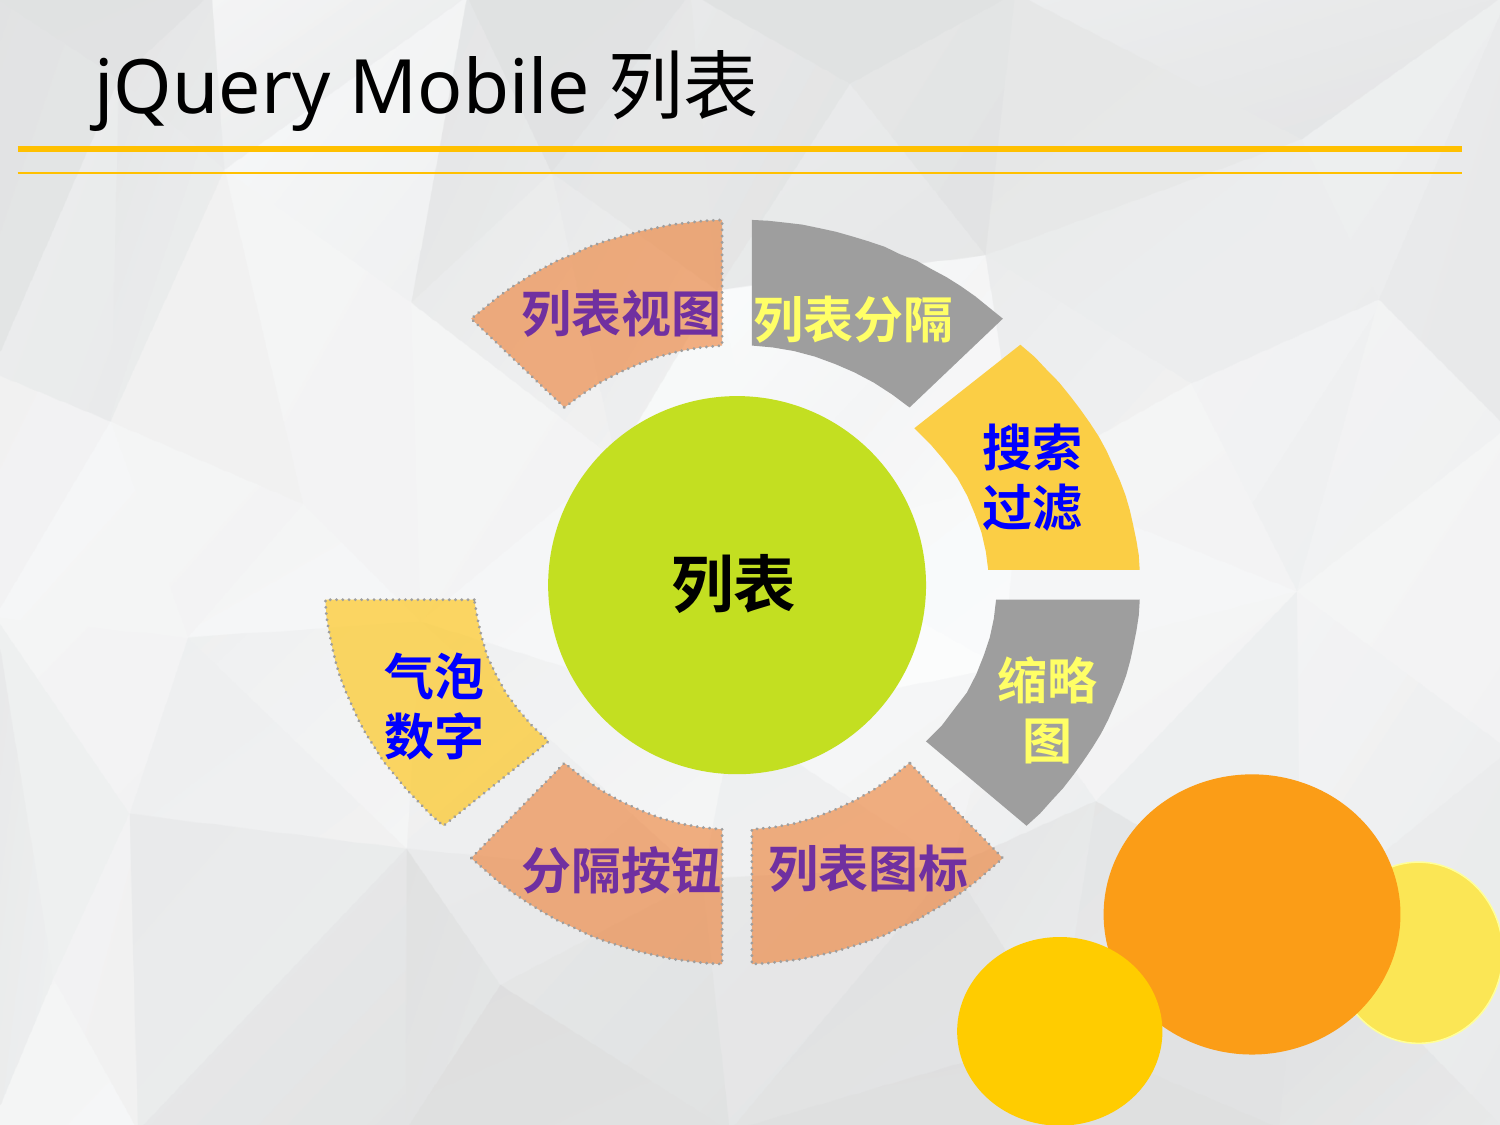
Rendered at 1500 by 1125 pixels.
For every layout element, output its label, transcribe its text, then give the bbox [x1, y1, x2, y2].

text_box 气泡数字 [364, 637, 505, 773]
text_box [534, 907, 723, 965]
text_box 列表分隔 [738, 281, 969, 357]
text_box [471, 291, 687, 408]
text_box 列表视图 [506, 274, 736, 350]
title jQuery Mobile列表 [79, 30, 1335, 135]
picture [1079, 983, 1500, 1125]
text_box [325, 599, 482, 731]
picture [0, 0, 1500, 1125]
text_box 列表图标 [753, 829, 983, 905]
text_box 分隔按钮 [506, 831, 736, 907]
text_box [471, 762, 723, 888]
text_box [969, 291, 1003, 351]
text_box [751, 219, 953, 281]
text_box [925, 688, 1071, 826]
text_box 缩略图 [969, 642, 1126, 778]
text_box [548, 396, 927, 775]
text_box [533, 219, 723, 274]
text_box 列表 [656, 537, 818, 628]
text_box [988, 599, 1140, 676]
text_box [914, 344, 1080, 474]
text_box [393, 691, 549, 826]
text_box [815, 357, 963, 408]
text_box [984, 462, 1140, 570]
text_box 搜索过滤 [954, 408, 1112, 544]
text_box [983, 837, 1003, 876]
text_box [755, 762, 975, 829]
text_box [751, 829, 943, 965]
